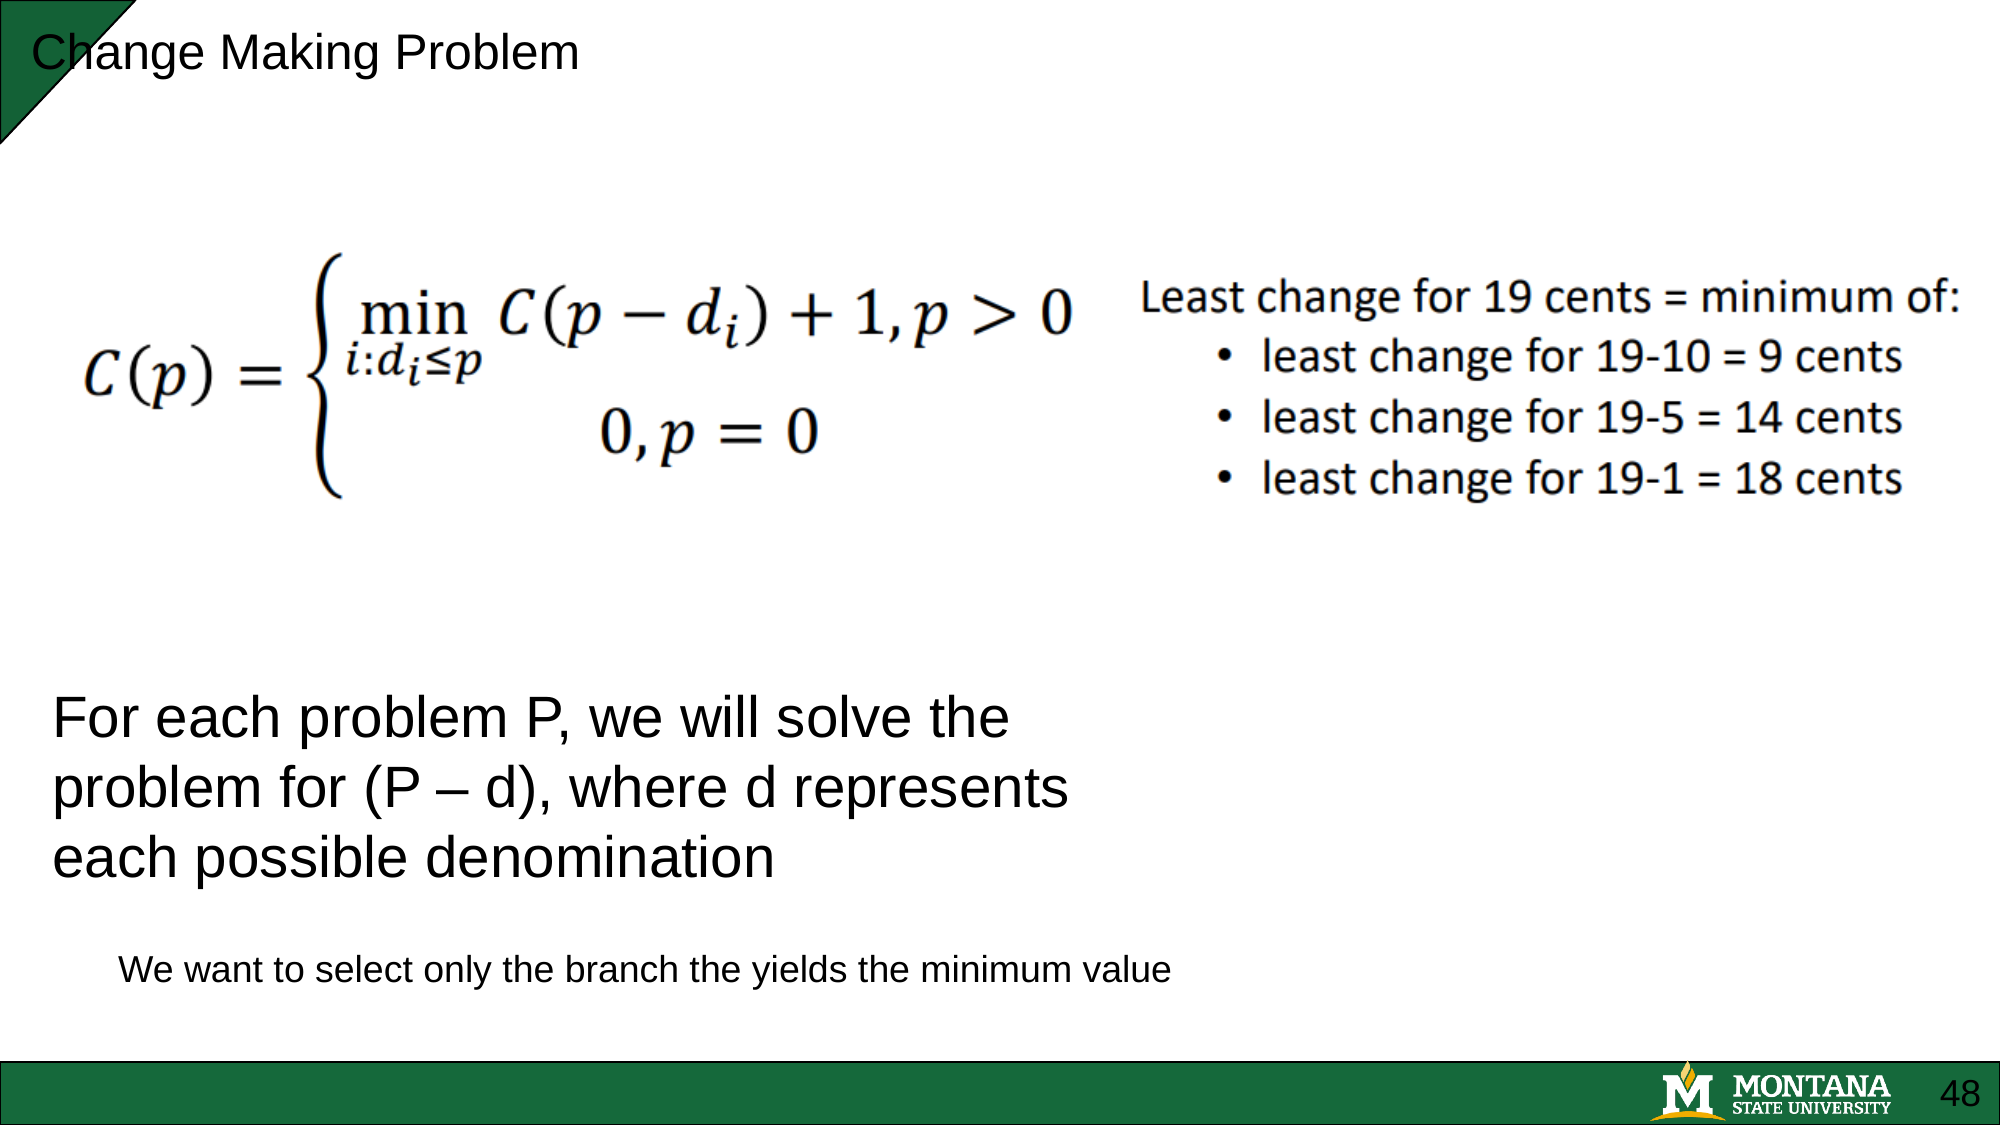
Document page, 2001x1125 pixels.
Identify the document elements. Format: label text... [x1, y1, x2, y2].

picture [1649, 1060, 1892, 1122]
text_box Change Making Problem [16, 12, 596, 88]
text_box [0, 1060, 1647, 1125]
text_box We want to select only the branch the yields the minimum value [103, 937, 1188, 998]
text_box For each problem P, we will solve the problem for (P – d), where d represents each possible denomination [37, 672, 1194, 897]
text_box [1892, 1060, 2000, 1125]
picture [59, 212, 1986, 544]
